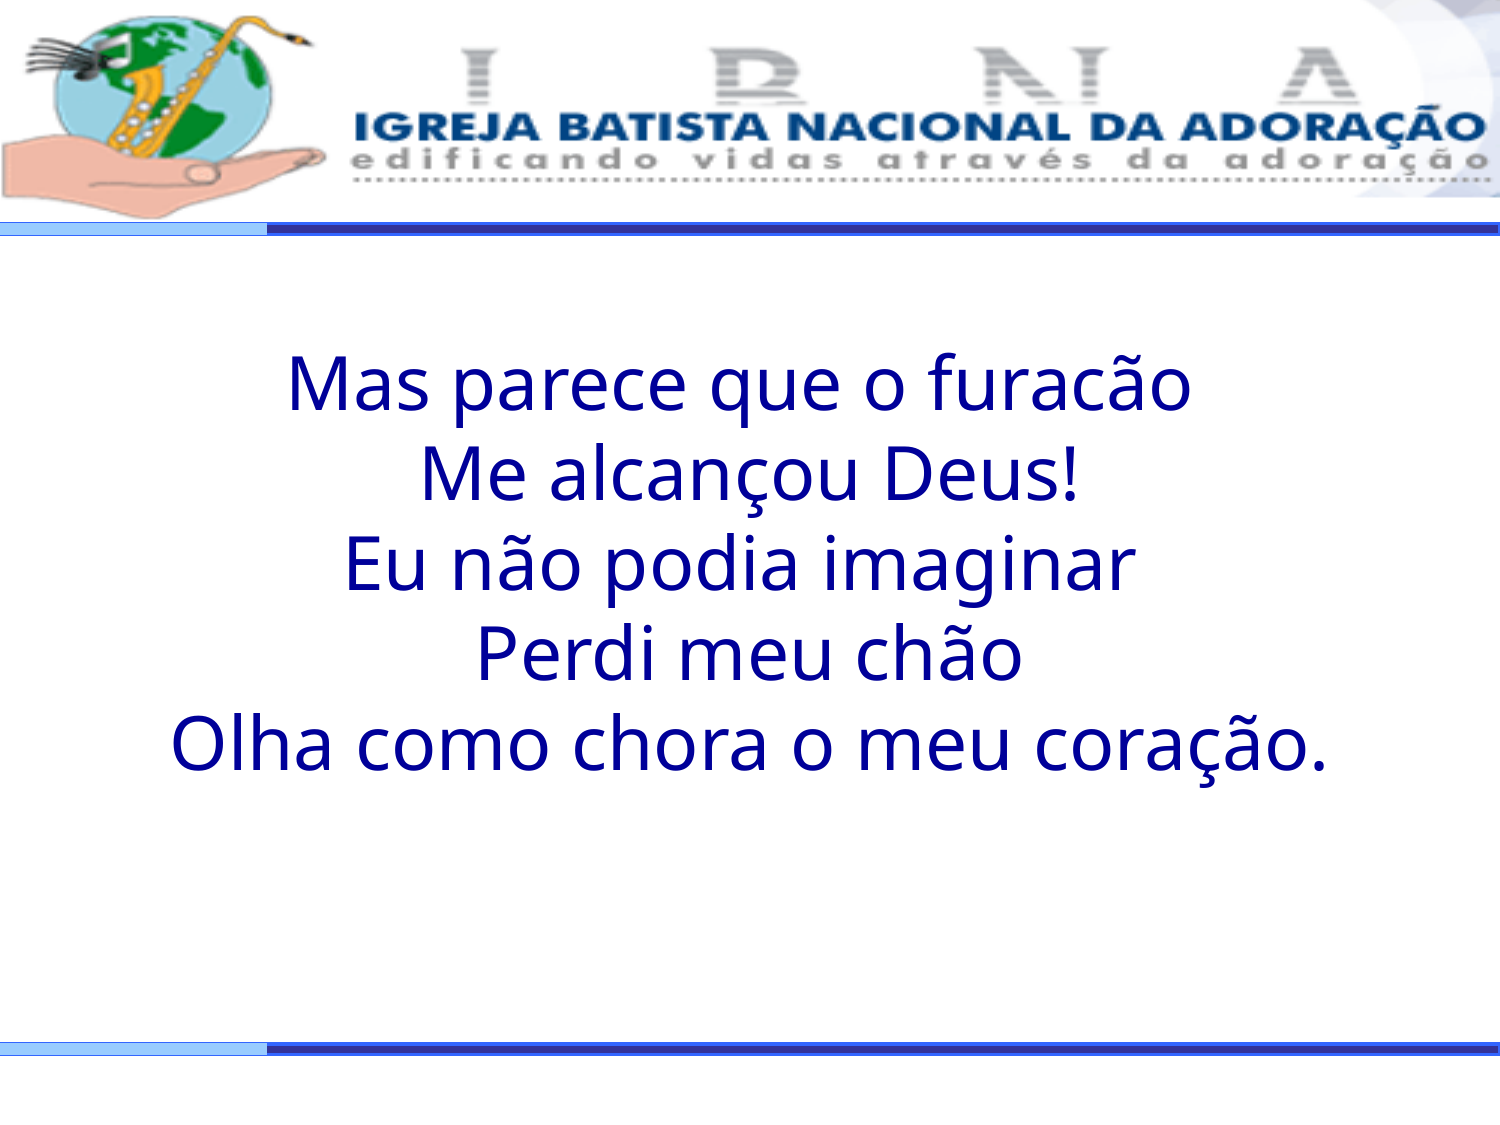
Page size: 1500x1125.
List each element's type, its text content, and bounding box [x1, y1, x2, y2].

text_box Mas parece que o furacão Me alcançou Deus! Eu não podia imaginar Perdi meu chão Olha como chora o meu coração. [0, 328, 738, 793]
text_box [744, 299, 756, 1125]
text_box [760, 0, 1500, 247]
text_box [0, 0, 739, 247]
text_box Mas parece que o furacão Me alcançou Deus! Eu não podia imaginar Perdi meu chão Olha como chora o meu coração. [761, 328, 1500, 793]
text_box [744, 0, 756, 298]
